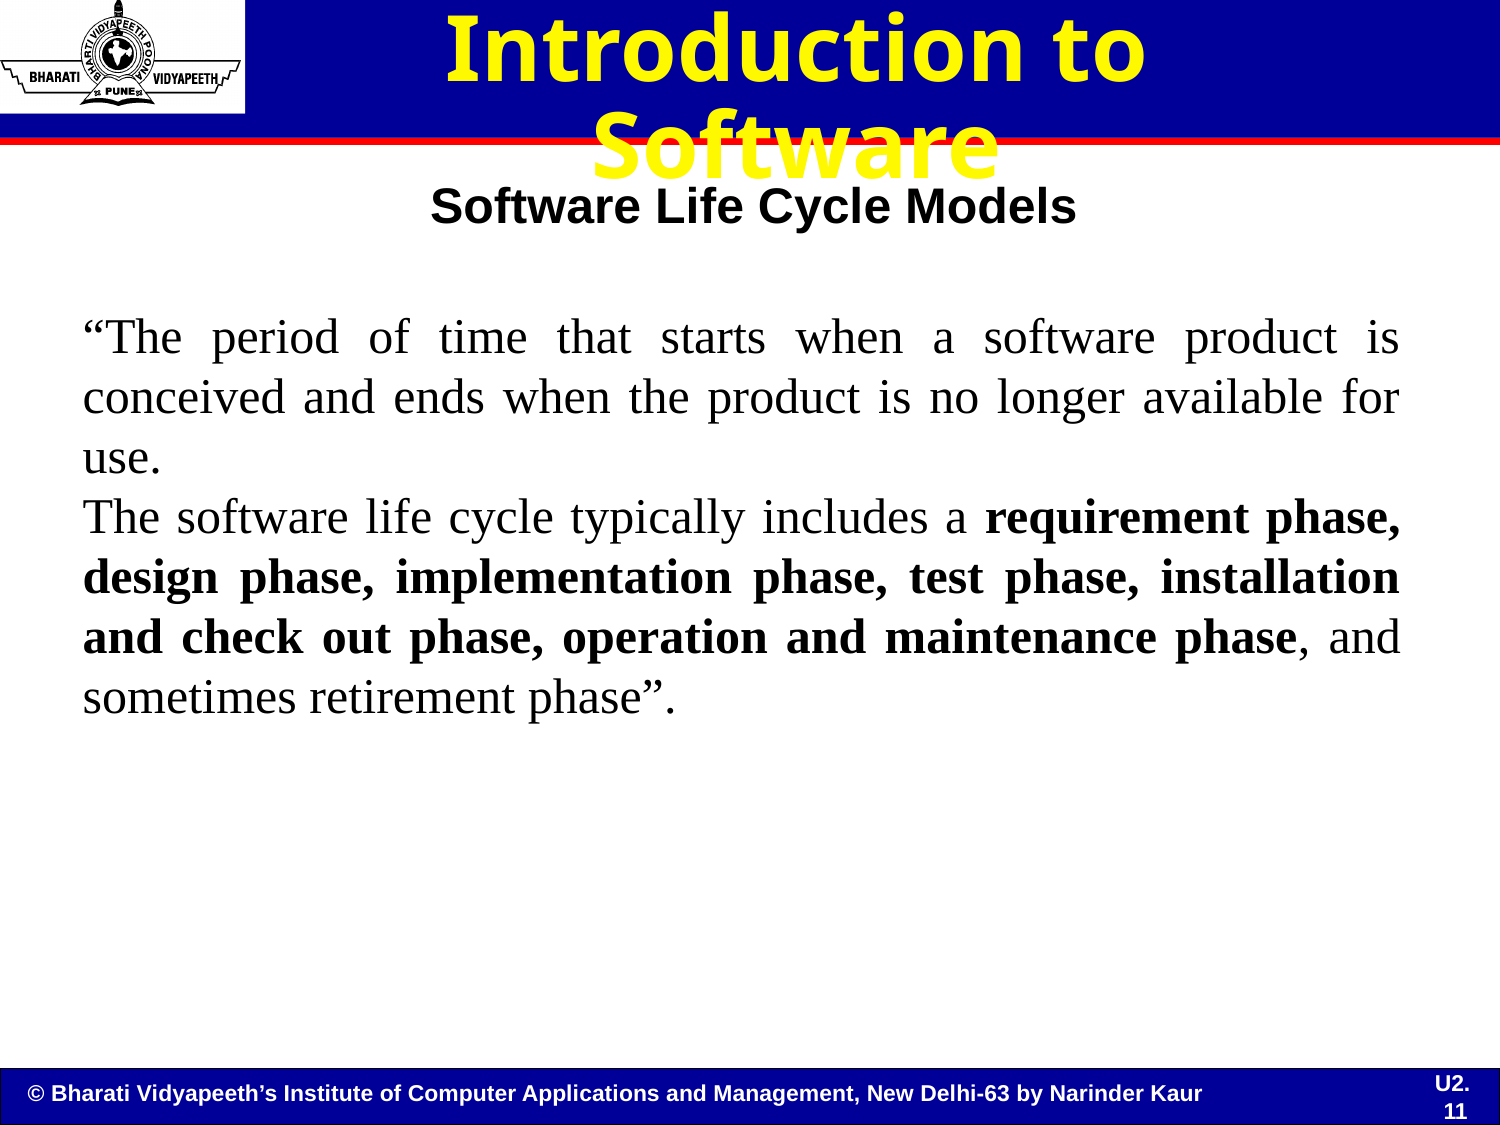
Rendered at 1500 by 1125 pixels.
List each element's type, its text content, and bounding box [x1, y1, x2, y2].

picture [0, 0, 241, 106]
text_box “The period of time that starts when a software product is conceived and ends when the product is no longer available for use. The software life cycle typically includes a requirement phase, design phase, implementation phase, test phase, installation and check out phase, operation and maintenance phase, and sometimes retirement phase”. [67, 296, 1416, 731]
list Software Life Cycle Models [39, 166, 1469, 1024]
title Introduction to Software [256, 0, 1337, 166]
